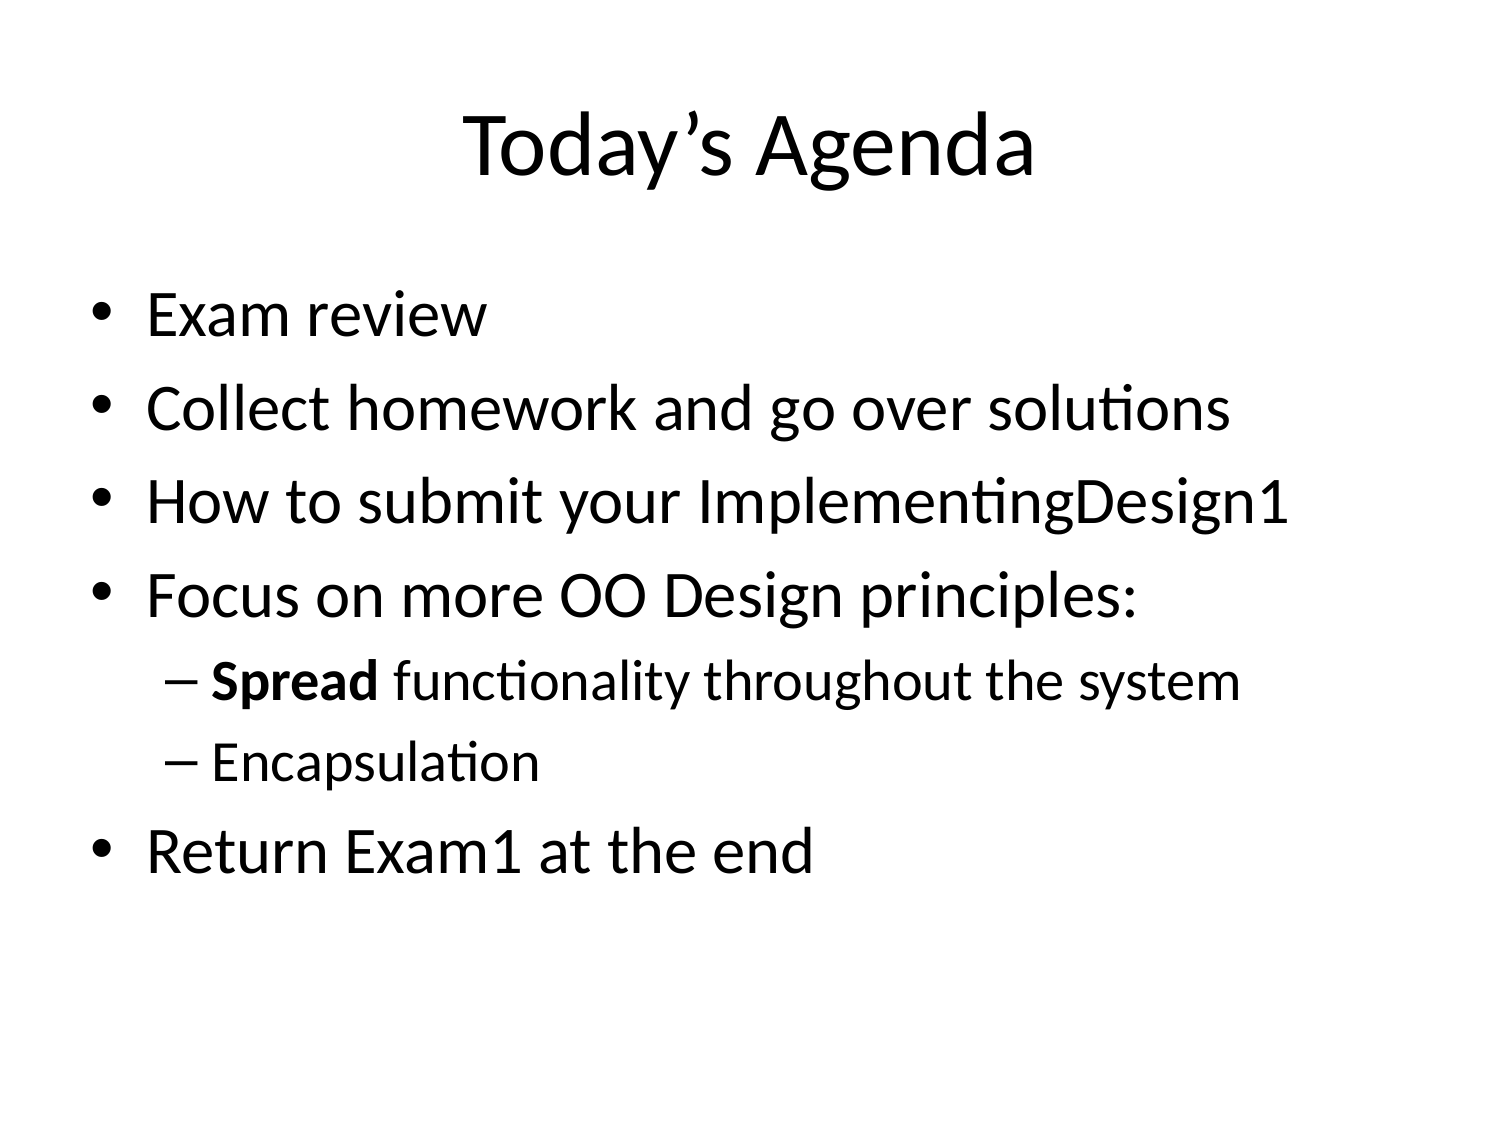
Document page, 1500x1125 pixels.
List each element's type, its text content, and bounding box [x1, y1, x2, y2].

title Today’s Agenda [75, 45, 1425, 233]
list Exam review Collect homework and go over solutions How to submit your ImplementingDesign1 Focus on more OO Design principles: Spread functionality throughout the system Encapsulation Return Exam1 at the end [75, 262, 1425, 1005]
